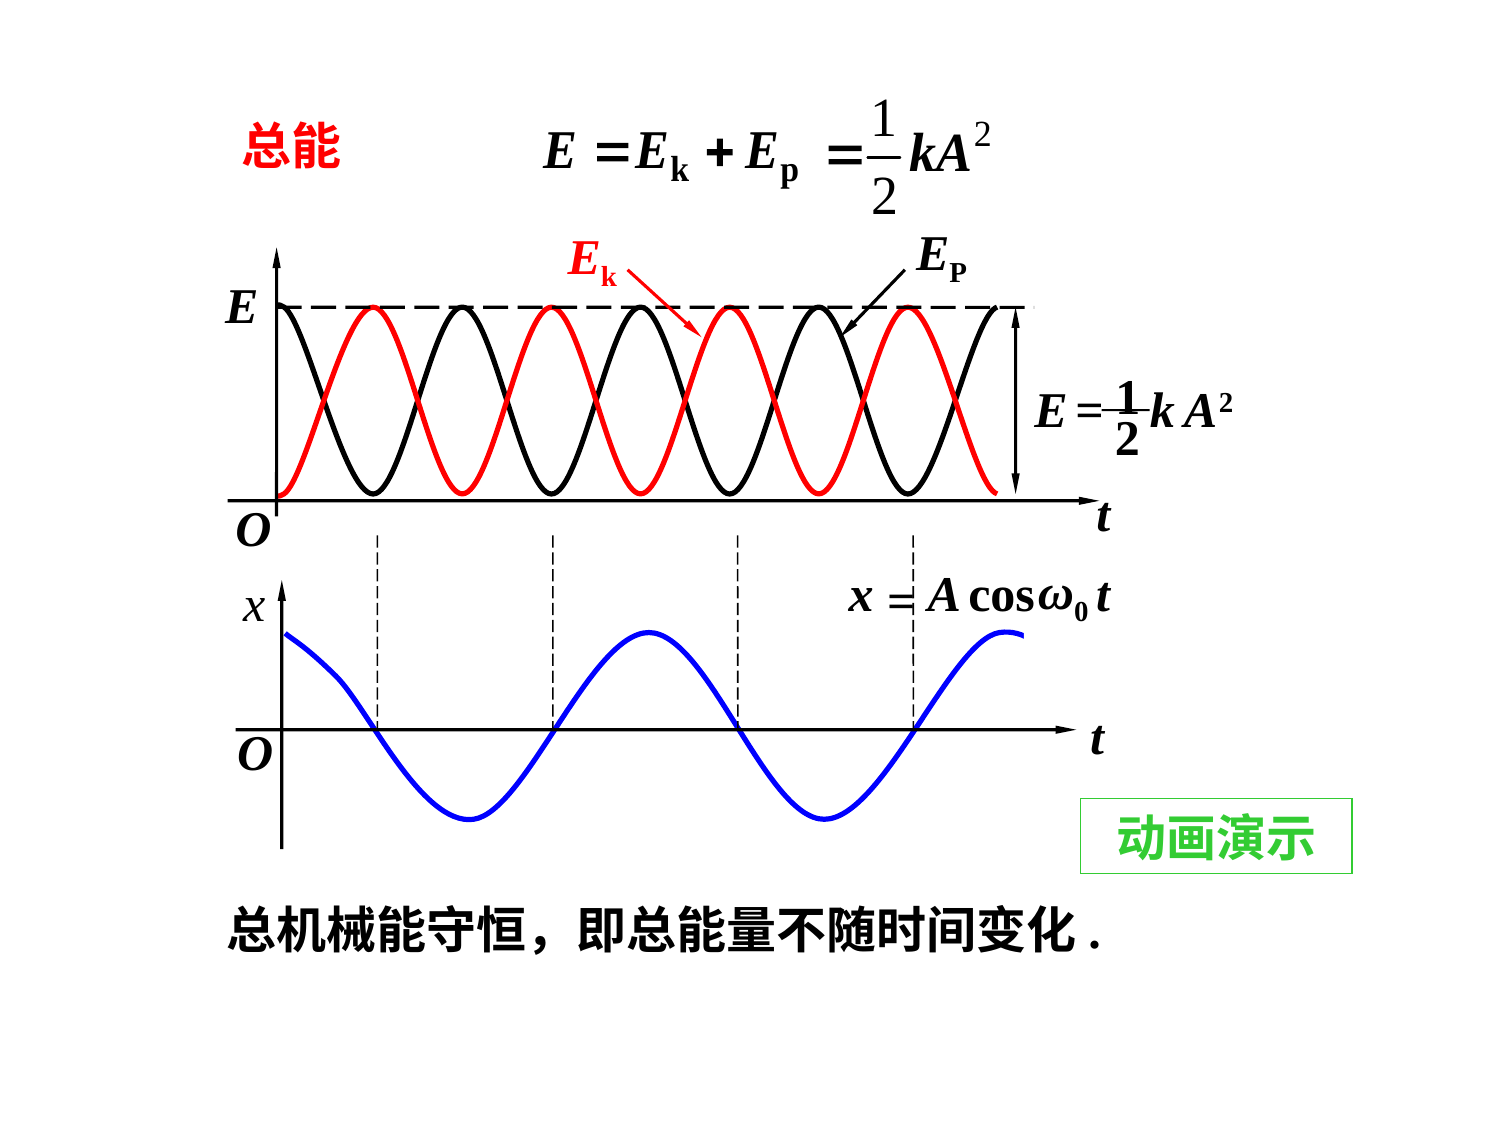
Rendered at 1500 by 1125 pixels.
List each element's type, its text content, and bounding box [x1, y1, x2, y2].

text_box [183, 212, 1250, 565]
text_box 总能 [226, 106, 379, 182]
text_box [533, 113, 809, 201]
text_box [815, 83, 1001, 210]
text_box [221, 574, 1163, 850]
text_box 总机械能守恒，即总能量不随时间变化. [211, 890, 1116, 966]
text_box 动画演示 [1080, 798, 1353, 874]
